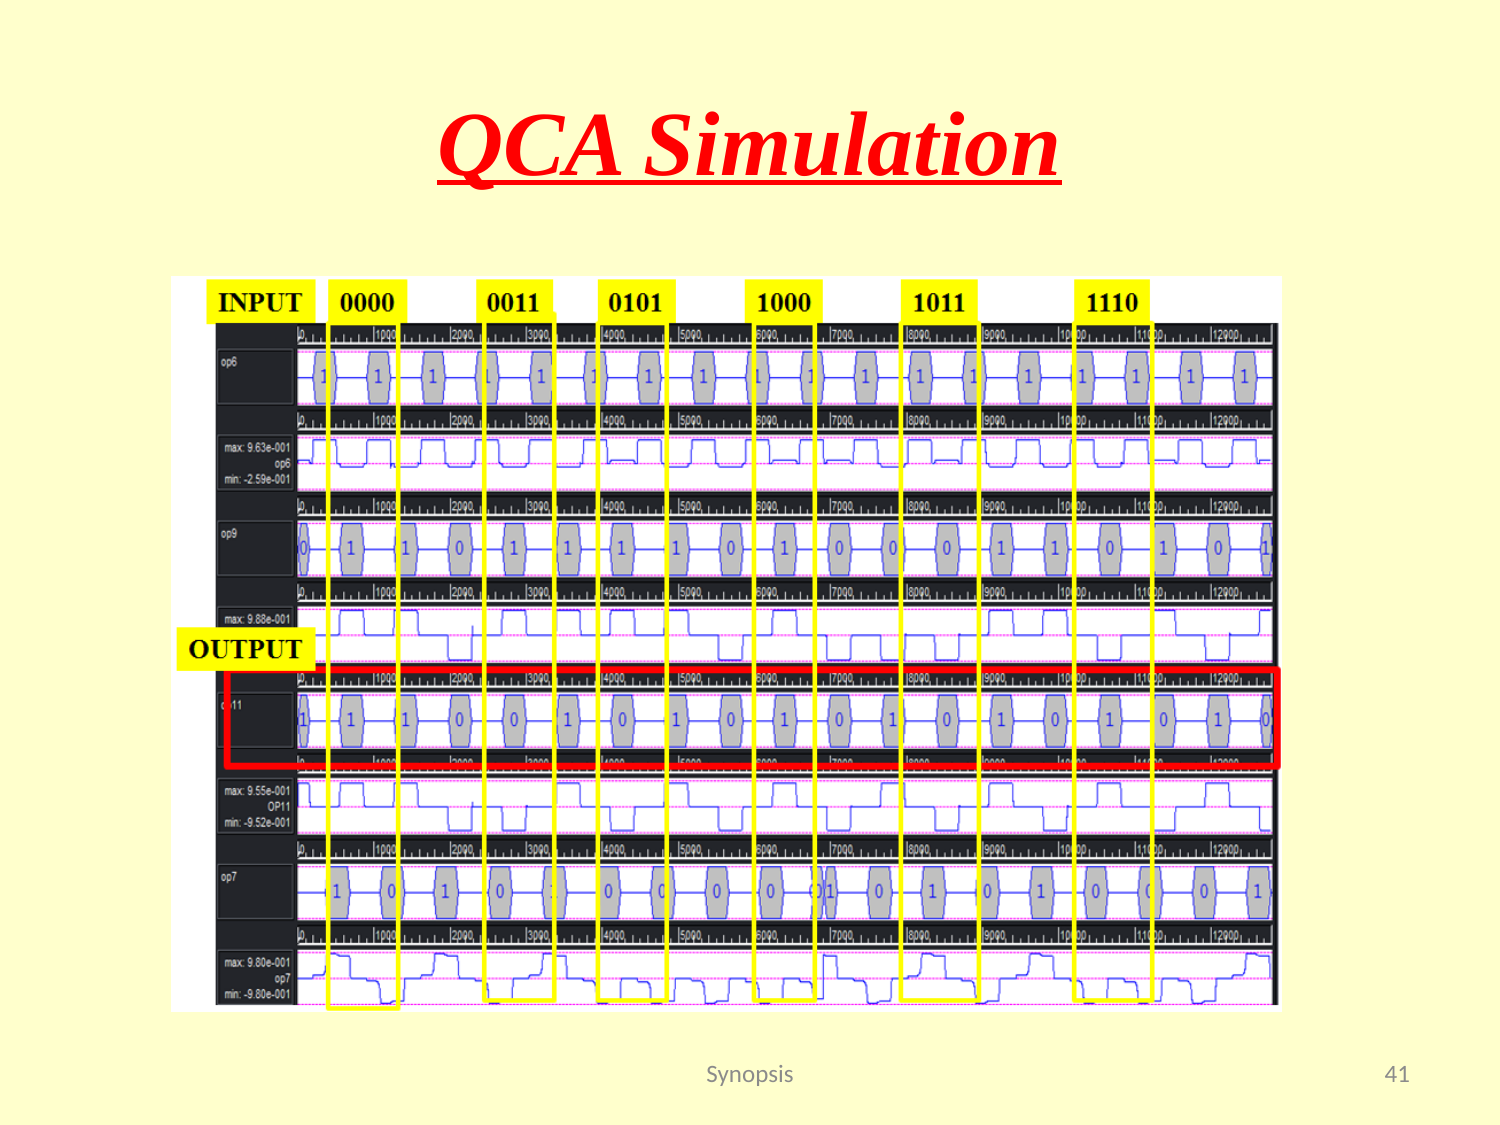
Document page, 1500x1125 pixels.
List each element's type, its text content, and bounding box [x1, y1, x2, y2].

slide_number 41 [1074, 1042, 1425, 1103]
picture [170, 275, 1282, 1012]
footer Synopsis [512, 1042, 988, 1103]
title QCA Simulation [75, 45, 1425, 233]
